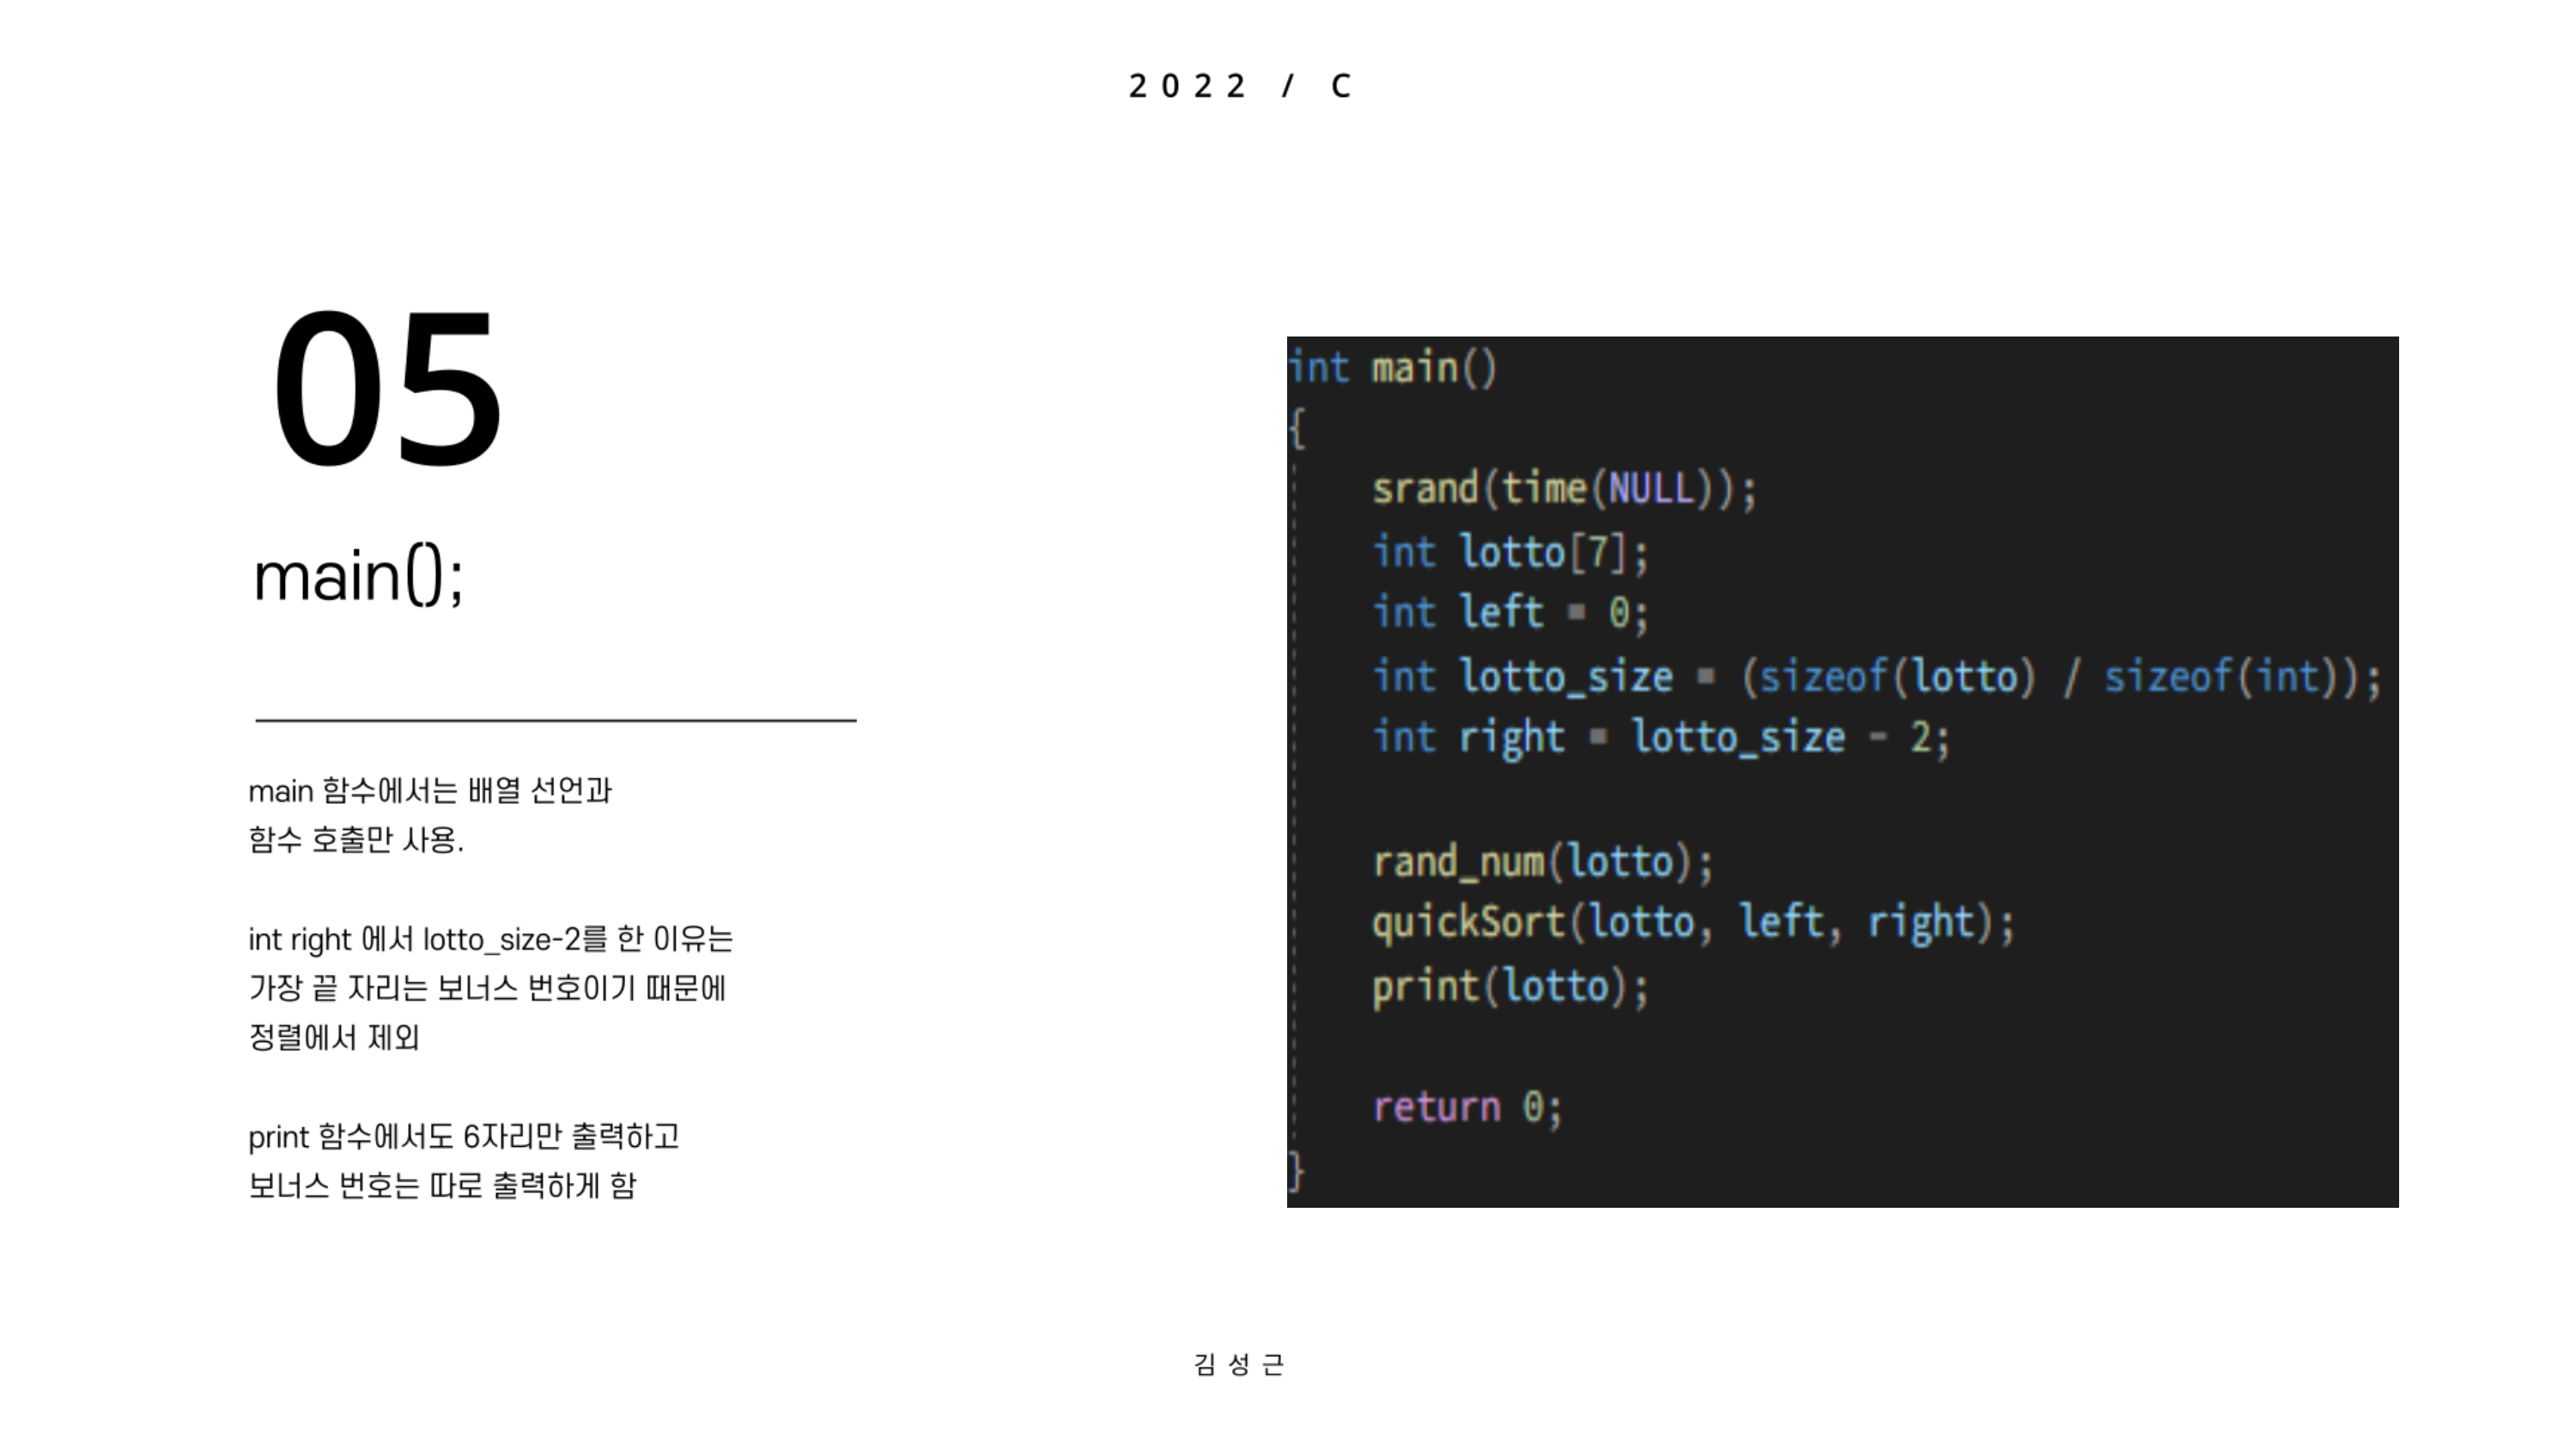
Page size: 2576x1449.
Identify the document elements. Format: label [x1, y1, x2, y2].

text_box [1287, 336, 2399, 1208]
picture [508, 1343, 1308, 1394]
picture [507, 57, 1380, 122]
picture [245, 767, 749, 1220]
picture [236, 202, 596, 638]
text_box [255, 716, 857, 726]
